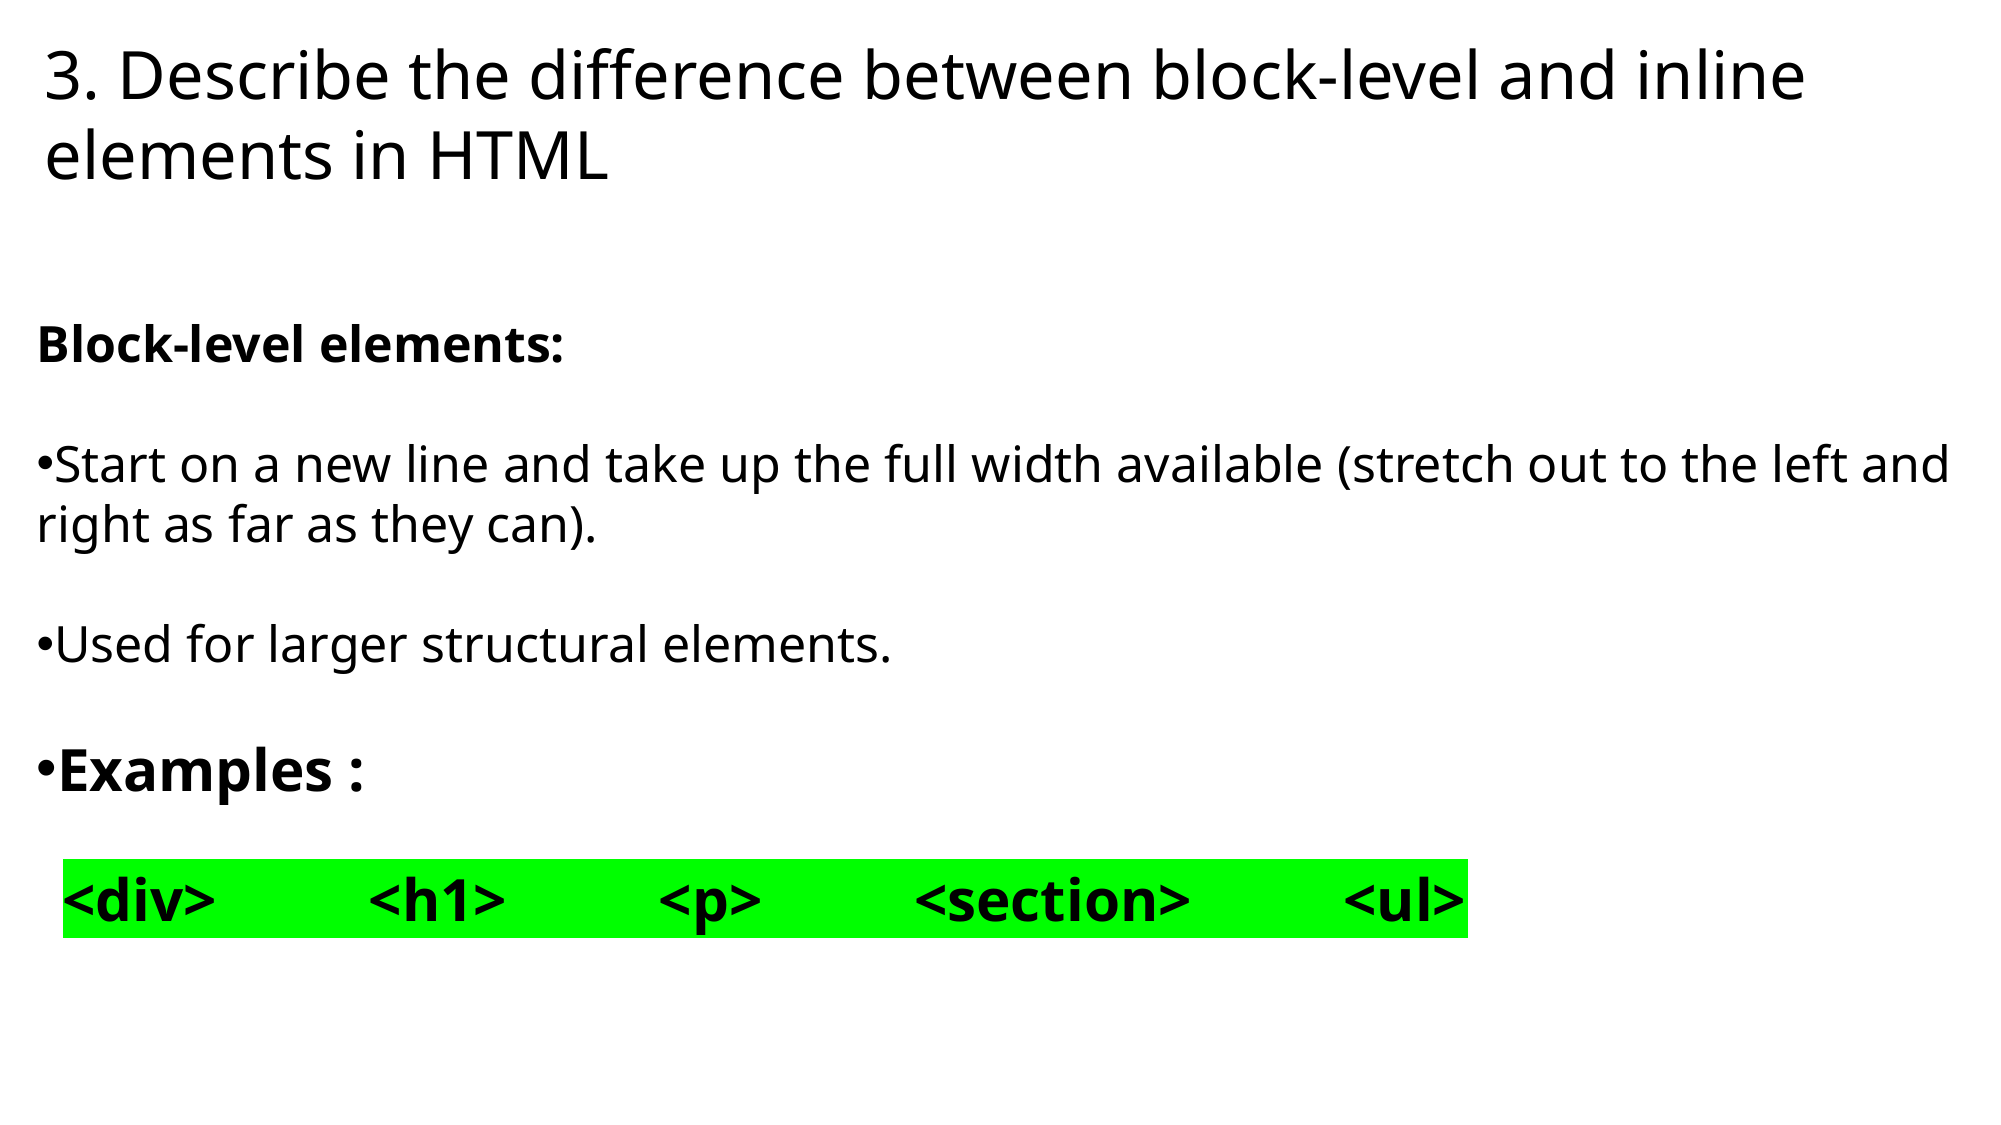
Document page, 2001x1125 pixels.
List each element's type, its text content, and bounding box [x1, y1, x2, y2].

text_box Block-level elements: Start on a new line and take up the full width available (stretch out to the left and right as far as they can). Used for larger structural elements. Examples : <div> <h1> <p> <section> <ul> [21, 305, 1971, 941]
text_box 3. Describe the difference between block-level and inline elements in HTML [29, 25, 2000, 201]
